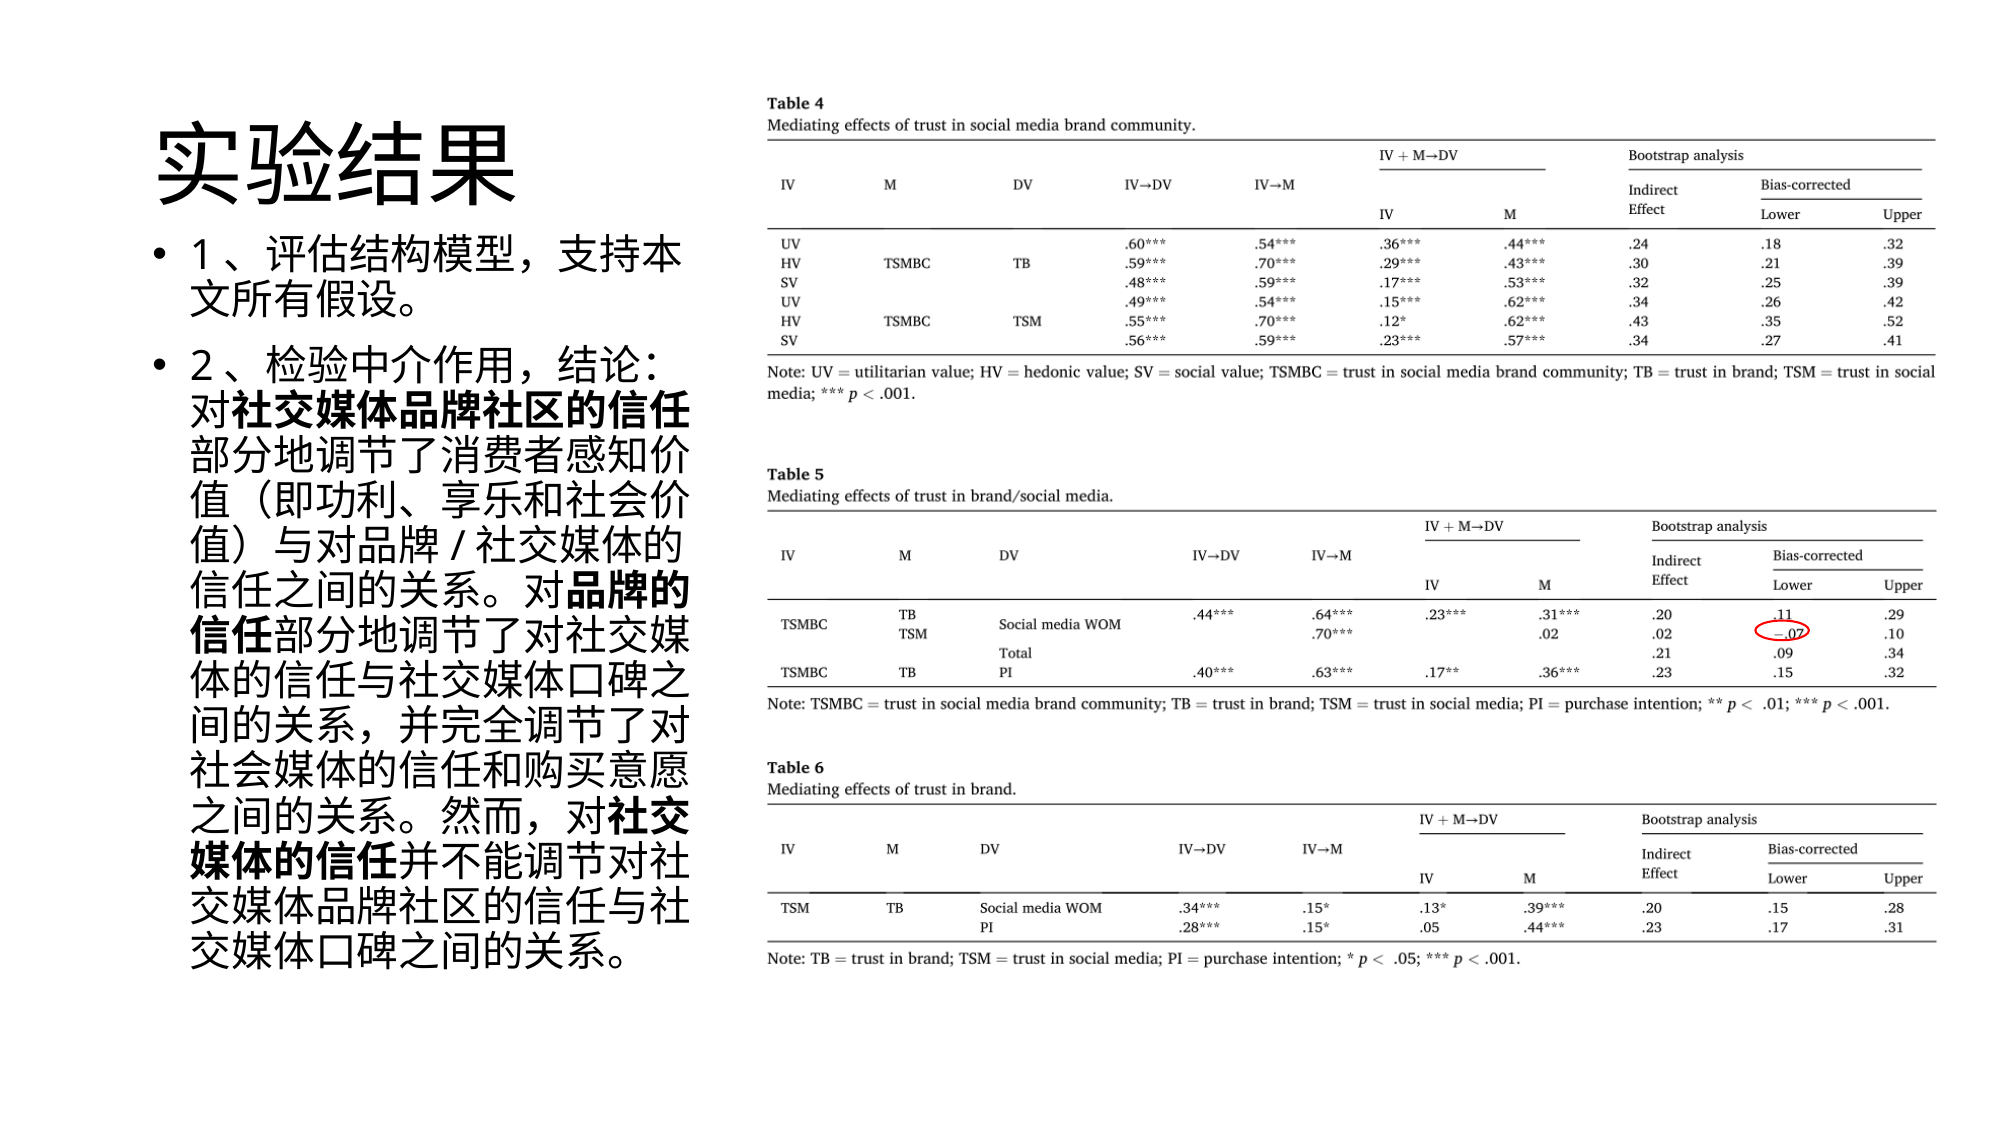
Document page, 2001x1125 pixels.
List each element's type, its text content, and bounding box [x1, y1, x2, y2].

title 实验结果 [137, 59, 1863, 278]
picture [757, 456, 1944, 984]
picture [760, 86, 1944, 406]
list 1、评估结构模型，支持本文所有假设。 2、检验中介作用，结论：对社交媒体品牌社区的信任部分地调节了消费者感知价值（即功利、享乐和社会价值）与对品牌/社交媒体的信任之间的关系。对品牌的信任部分地调节了对社交媒体的信任与社交媒体口碑之间的关系，并完全调节了对社会媒体的信任和购买意愿之间的关系。然而，对社交媒体的信任并不能调节对社交媒体品牌社区的信任与社交媒体口碑之间的关系。 [137, 225, 711, 1043]
